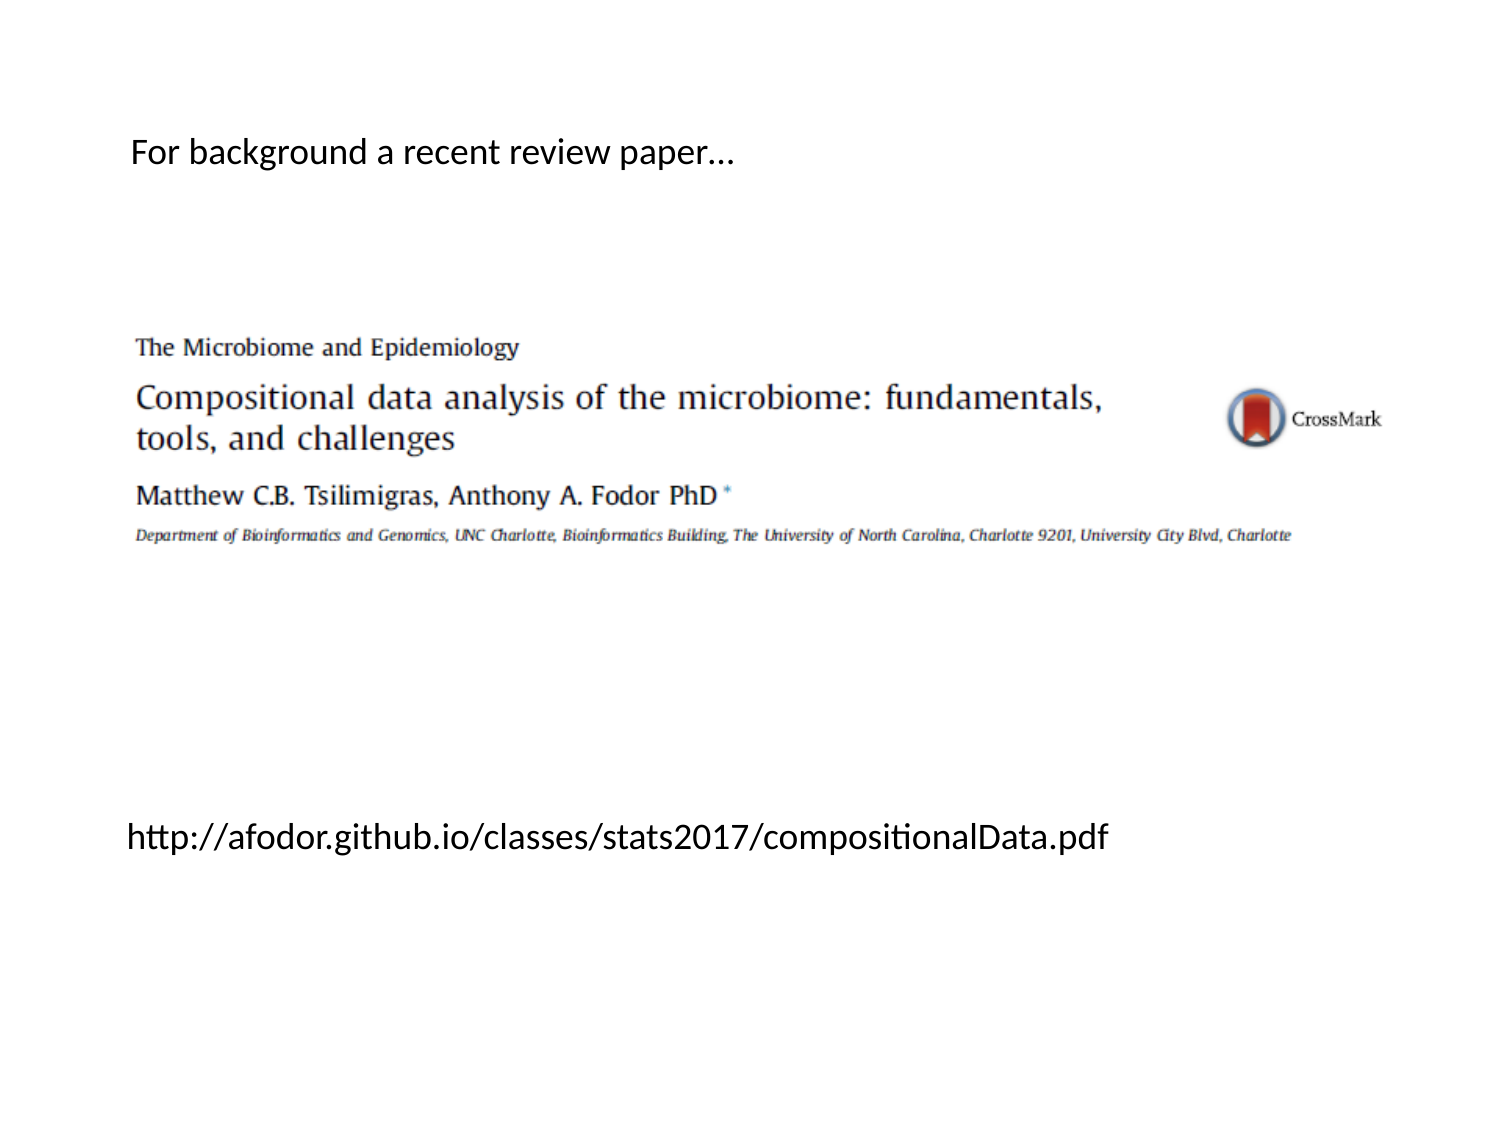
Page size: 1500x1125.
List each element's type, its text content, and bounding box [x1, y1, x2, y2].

picture [111, 312, 1387, 563]
text_box http://afodor.github.io/classes/stats2017/compositionalData.pdf [111, 804, 1213, 865]
text_box For background a recent review paper… [116, 74, 751, 270]
